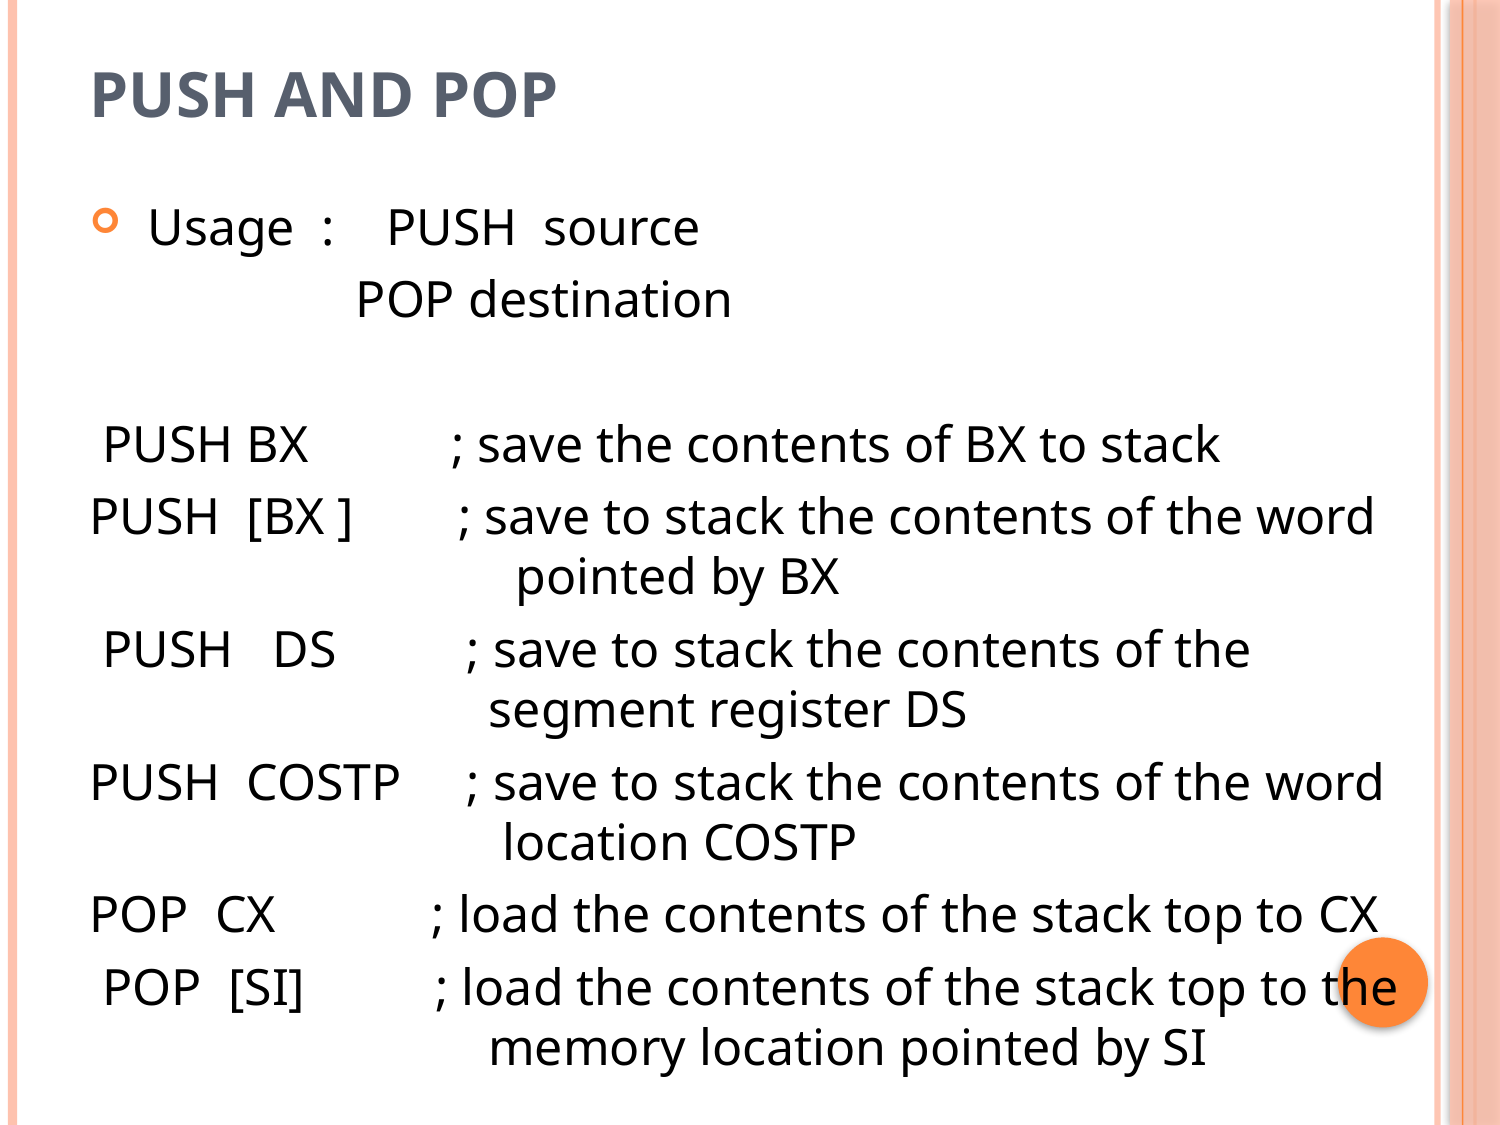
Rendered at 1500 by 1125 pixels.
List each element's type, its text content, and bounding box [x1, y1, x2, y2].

title PUSH and POP [75, 45, 1300, 138]
list Usage : PUSH source POP destination PUSH BX ; save the contents of BX to stack PUSH [BX ] ; save to stack the contents of the word pointed by BX PUSH DS ; save to stack the contents of the segment register DS PUSH COSTP ; save to stack the contents of the word location COSTP POP CX ; load the contents of the stack top to CX POP [SI] ; load the contents of the stack top to the memory location pointed by SI [75, 187, 1438, 1100]
